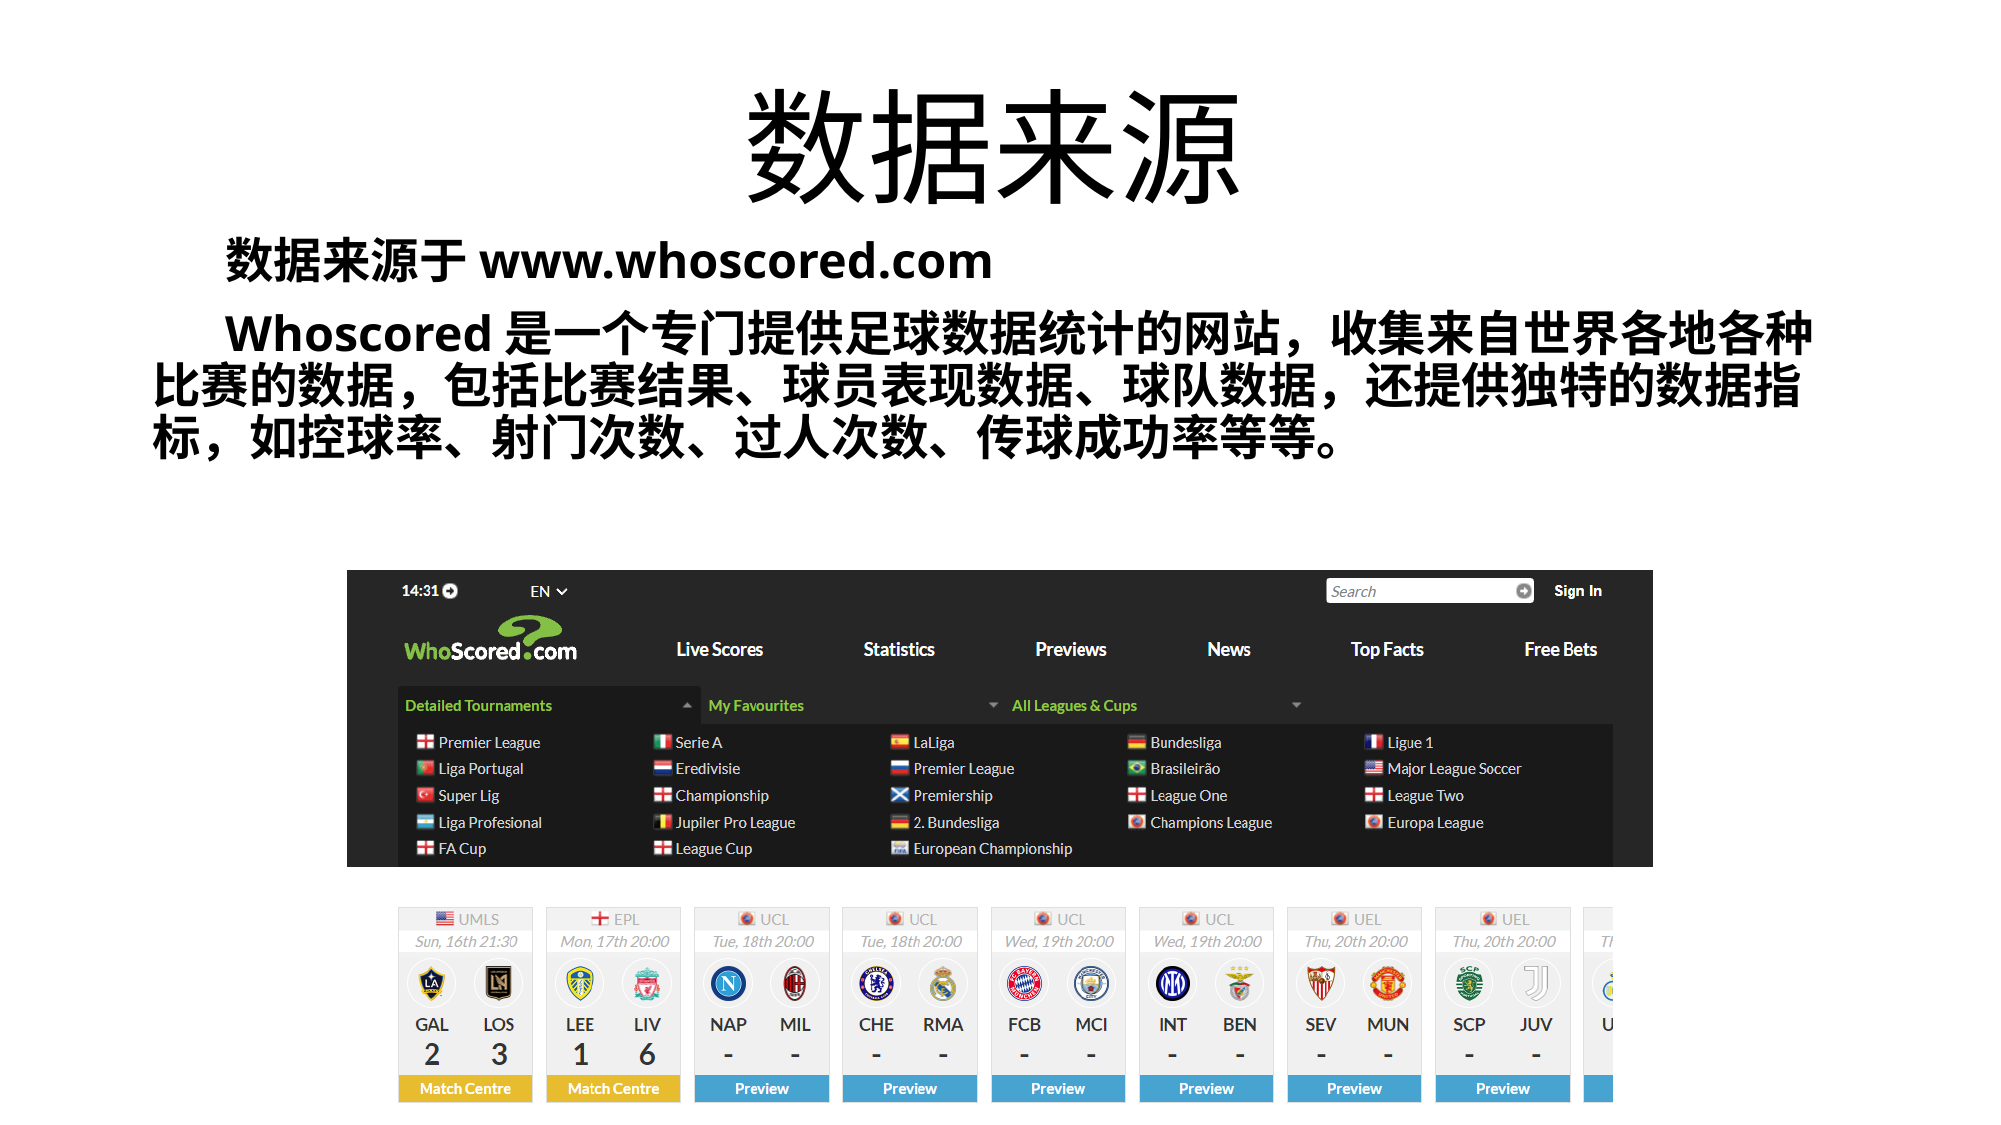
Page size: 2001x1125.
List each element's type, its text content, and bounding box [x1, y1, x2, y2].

list 数据来源于www.whoscored.com Whoscored是一个专门提供足球数据统计的网站，收集来自世界各地各种比赛的数据，包括比赛结果、球员表现数据、球队数据，还提供独特的数据指标，如控球率、射门次数、过人次数、传球成功率等等。 [137, 229, 1863, 476]
title 数据来源 [728, 23, 1270, 229]
picture [347, 570, 1653, 1111]
